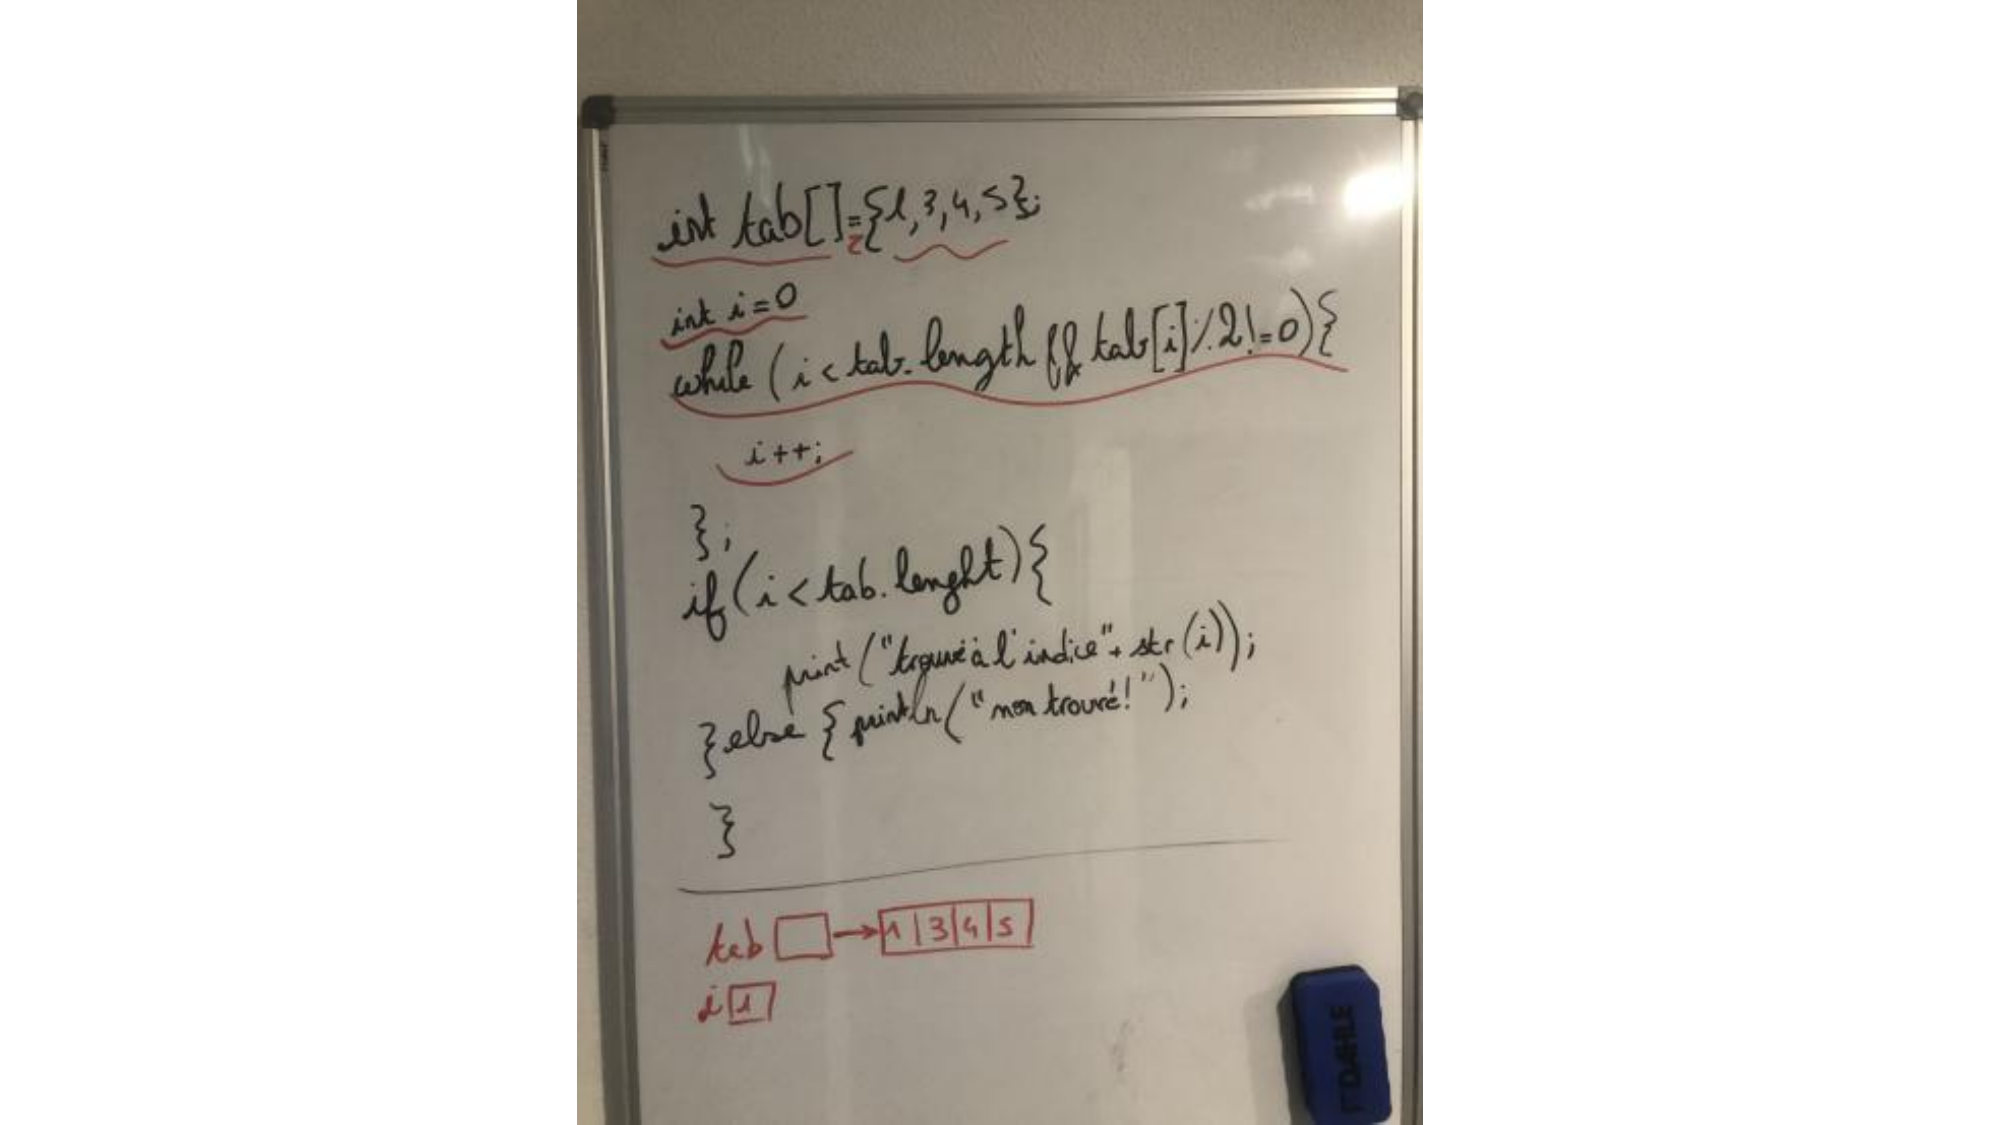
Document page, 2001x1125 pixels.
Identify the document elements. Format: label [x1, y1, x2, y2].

picture [577, 0, 1423, 1125]
